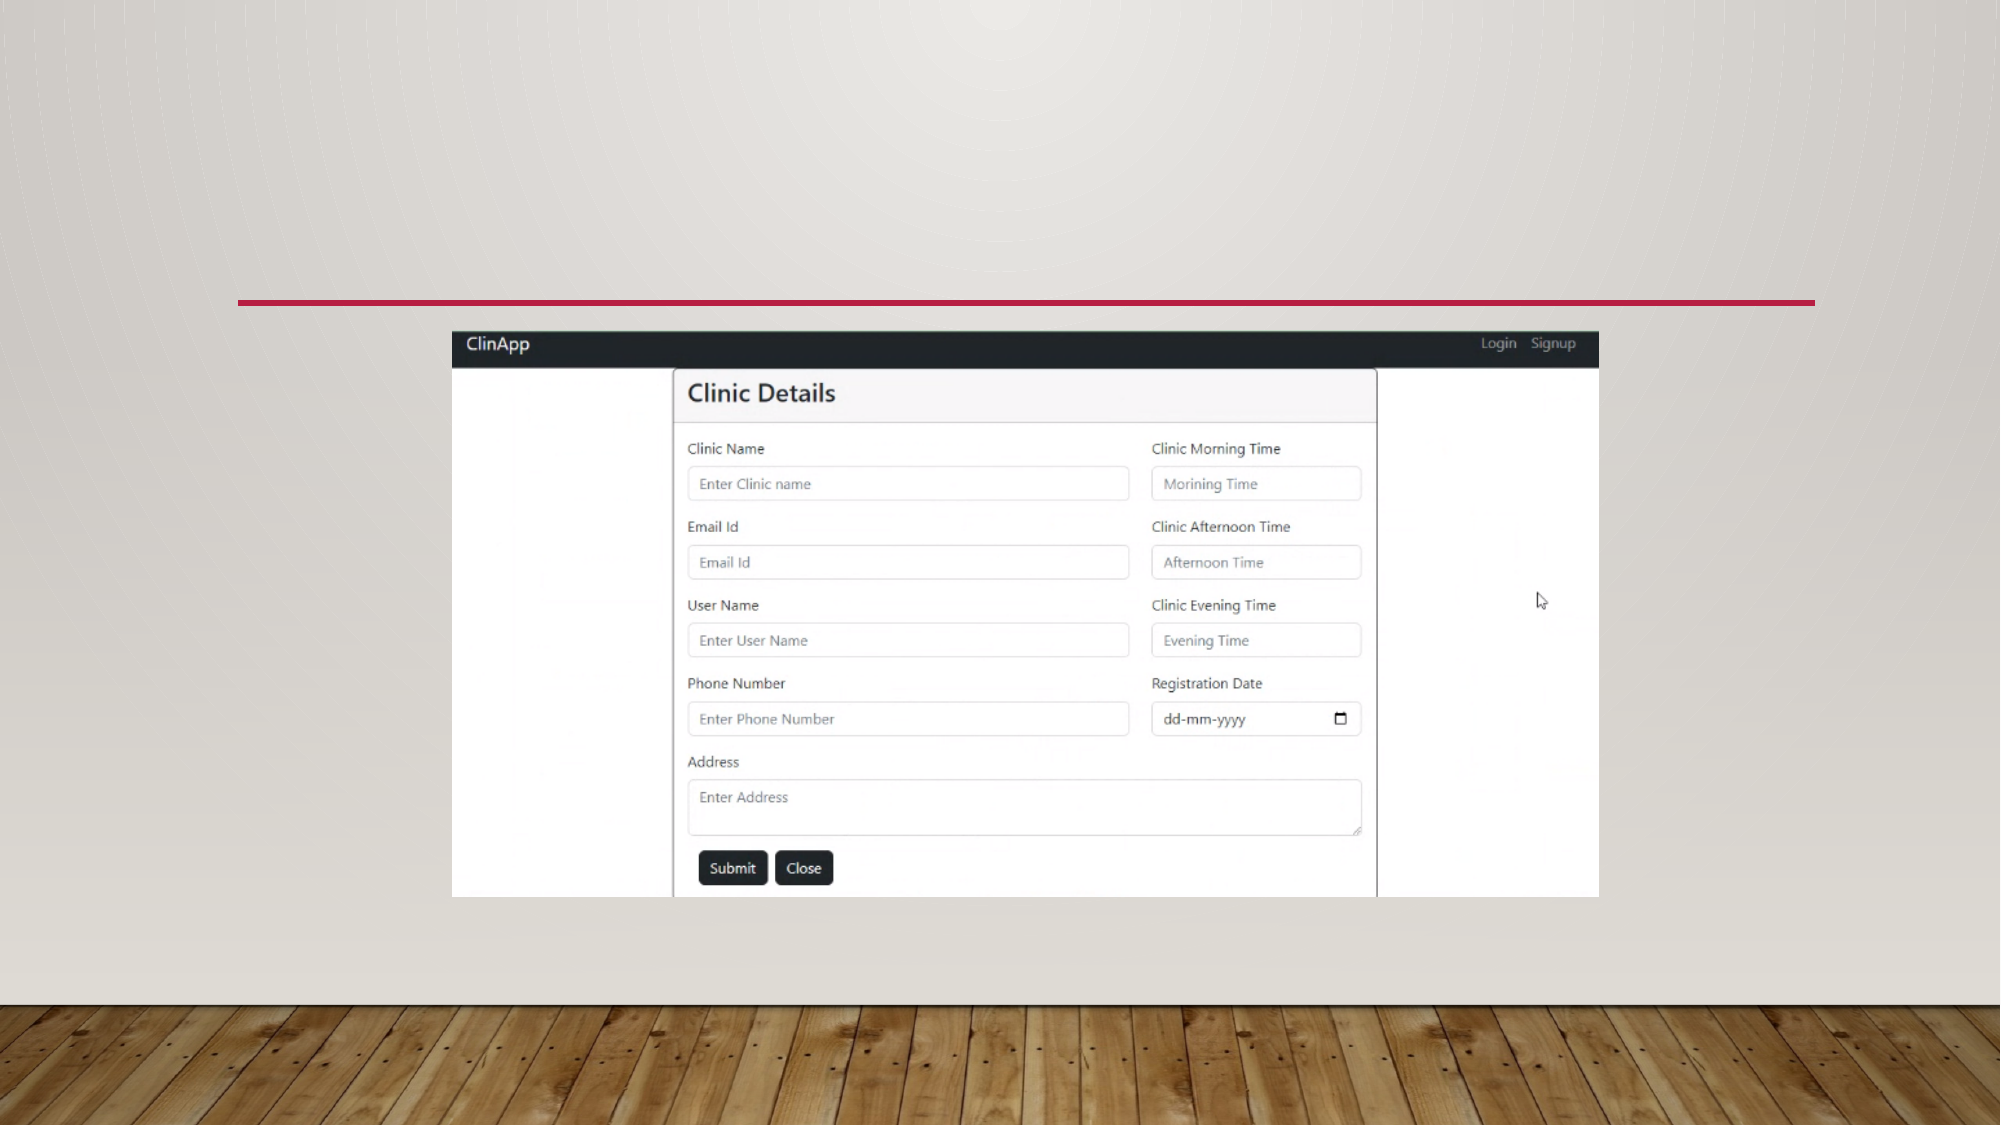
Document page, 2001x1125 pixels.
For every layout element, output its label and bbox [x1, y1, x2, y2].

list [452, 330, 1599, 897]
picture [0, 1005, 2000, 1125]
